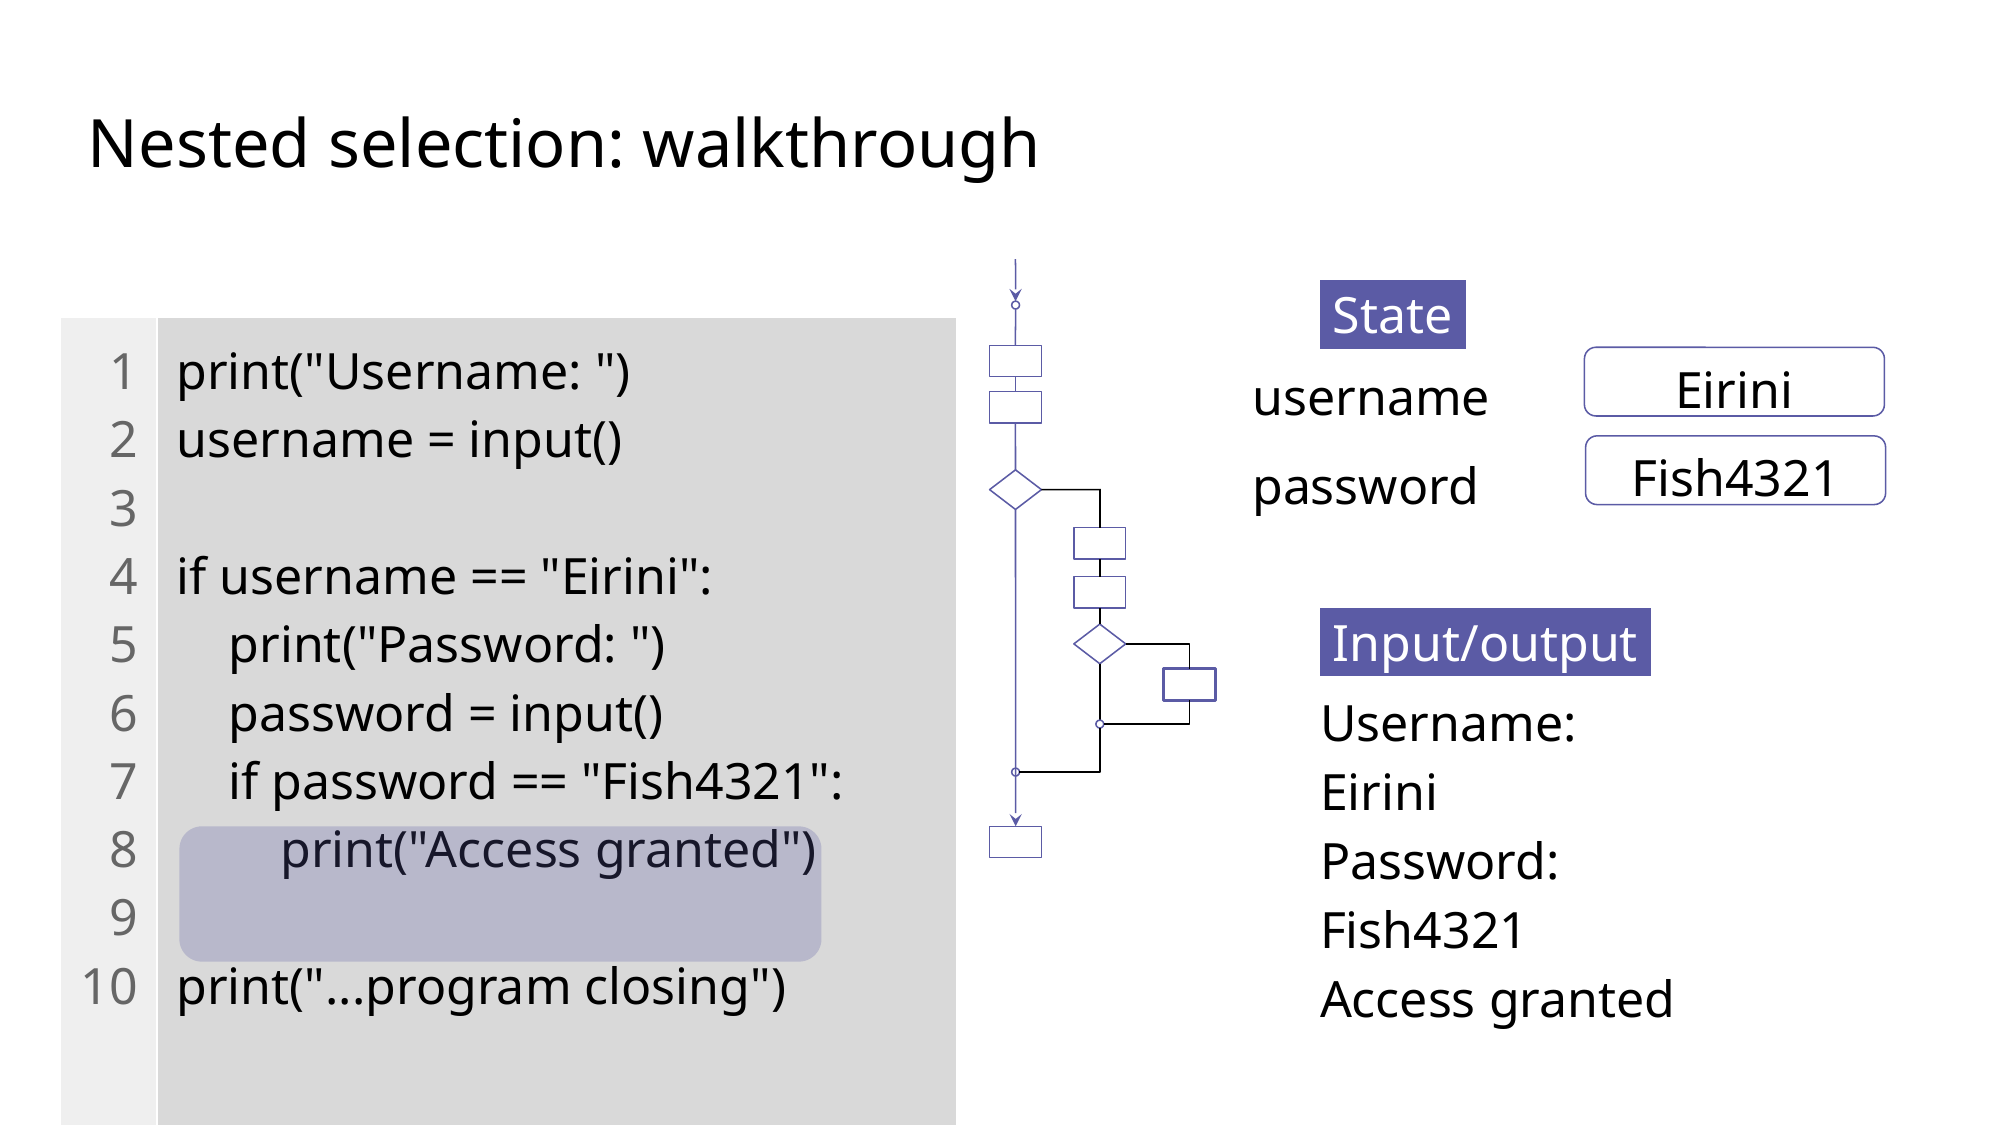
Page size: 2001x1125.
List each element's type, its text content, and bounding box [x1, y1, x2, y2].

title Nested selection: walkthrough [67, 69, 1932, 223]
text_box State . [1299, 255, 1766, 336]
table_header 1 2 3 4 5 6 7 8 9 10 [61, 318, 156, 1125]
text_box [179, 826, 822, 962]
text_box Eirini [1584, 347, 1885, 416]
text_box Fish4321 [1585, 435, 1886, 505]
text_box [989, 827, 1042, 858]
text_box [989, 258, 1216, 827]
text_box password [1232, 425, 1569, 505]
text_box Input/output . [1299, 582, 1766, 662]
text_box username [1232, 336, 1568, 416]
text_box Username: Eirini Password: Fish4321 Access granted [1299, 662, 1930, 1050]
table_header print("Username: ") username = input() if username == "Eirini": print("Password: ") password = input() if password == "Fish4321": print("Access granted") print("...program closing") [158, 318, 956, 1125]
